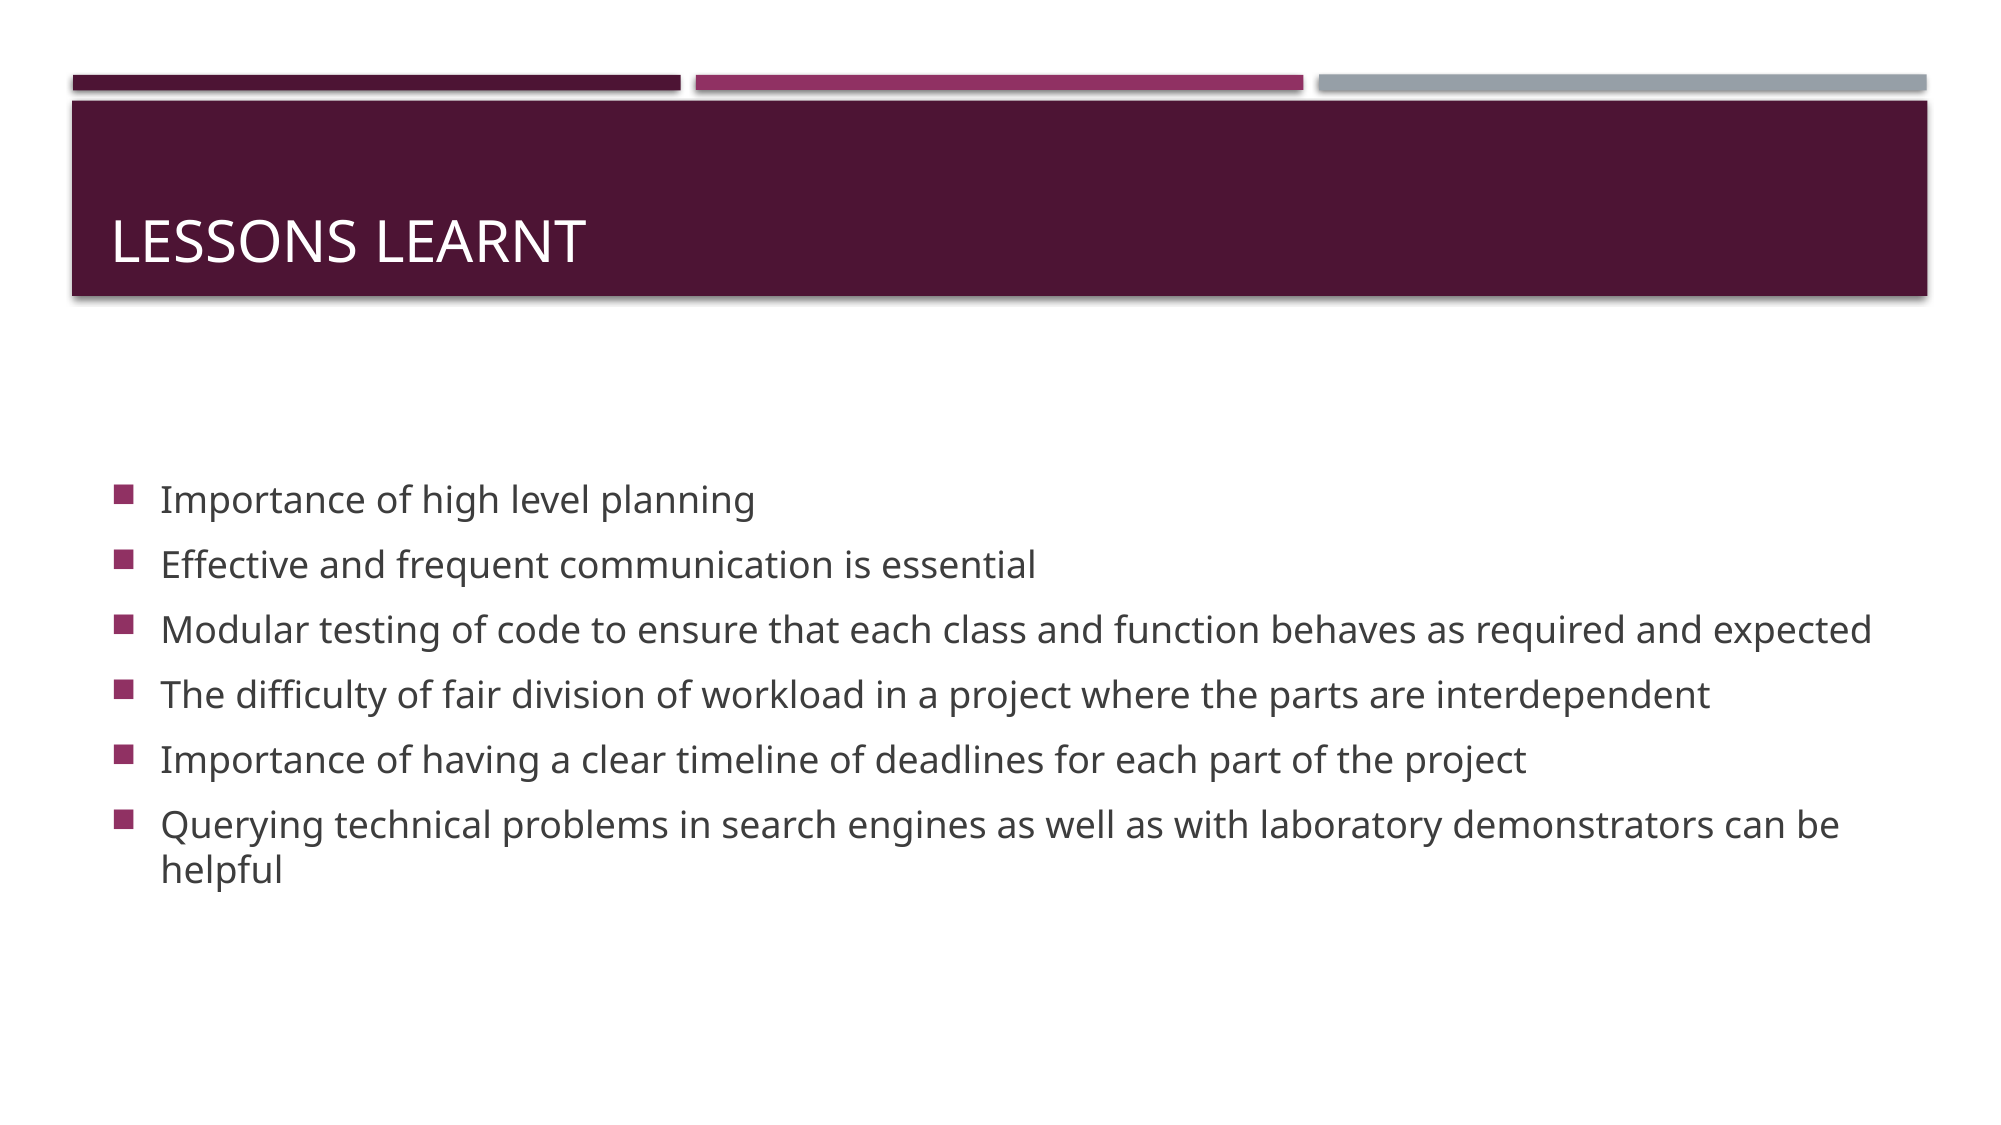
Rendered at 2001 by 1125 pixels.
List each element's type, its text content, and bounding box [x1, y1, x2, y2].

title Lessons Learnt [95, 115, 1905, 282]
list Importance of high level planning Effective and frequent communication is essential Modular testing of code to ensure that each class and function behaves as required and expected The difficulty of fair division of workload in a project where the parts are interdependent Importance of having a clear timeline of deadlines for each part of the project Querying technical problems in search engines as well as with laboratory demonstrators can be helpful [95, 357, 1905, 1010]
